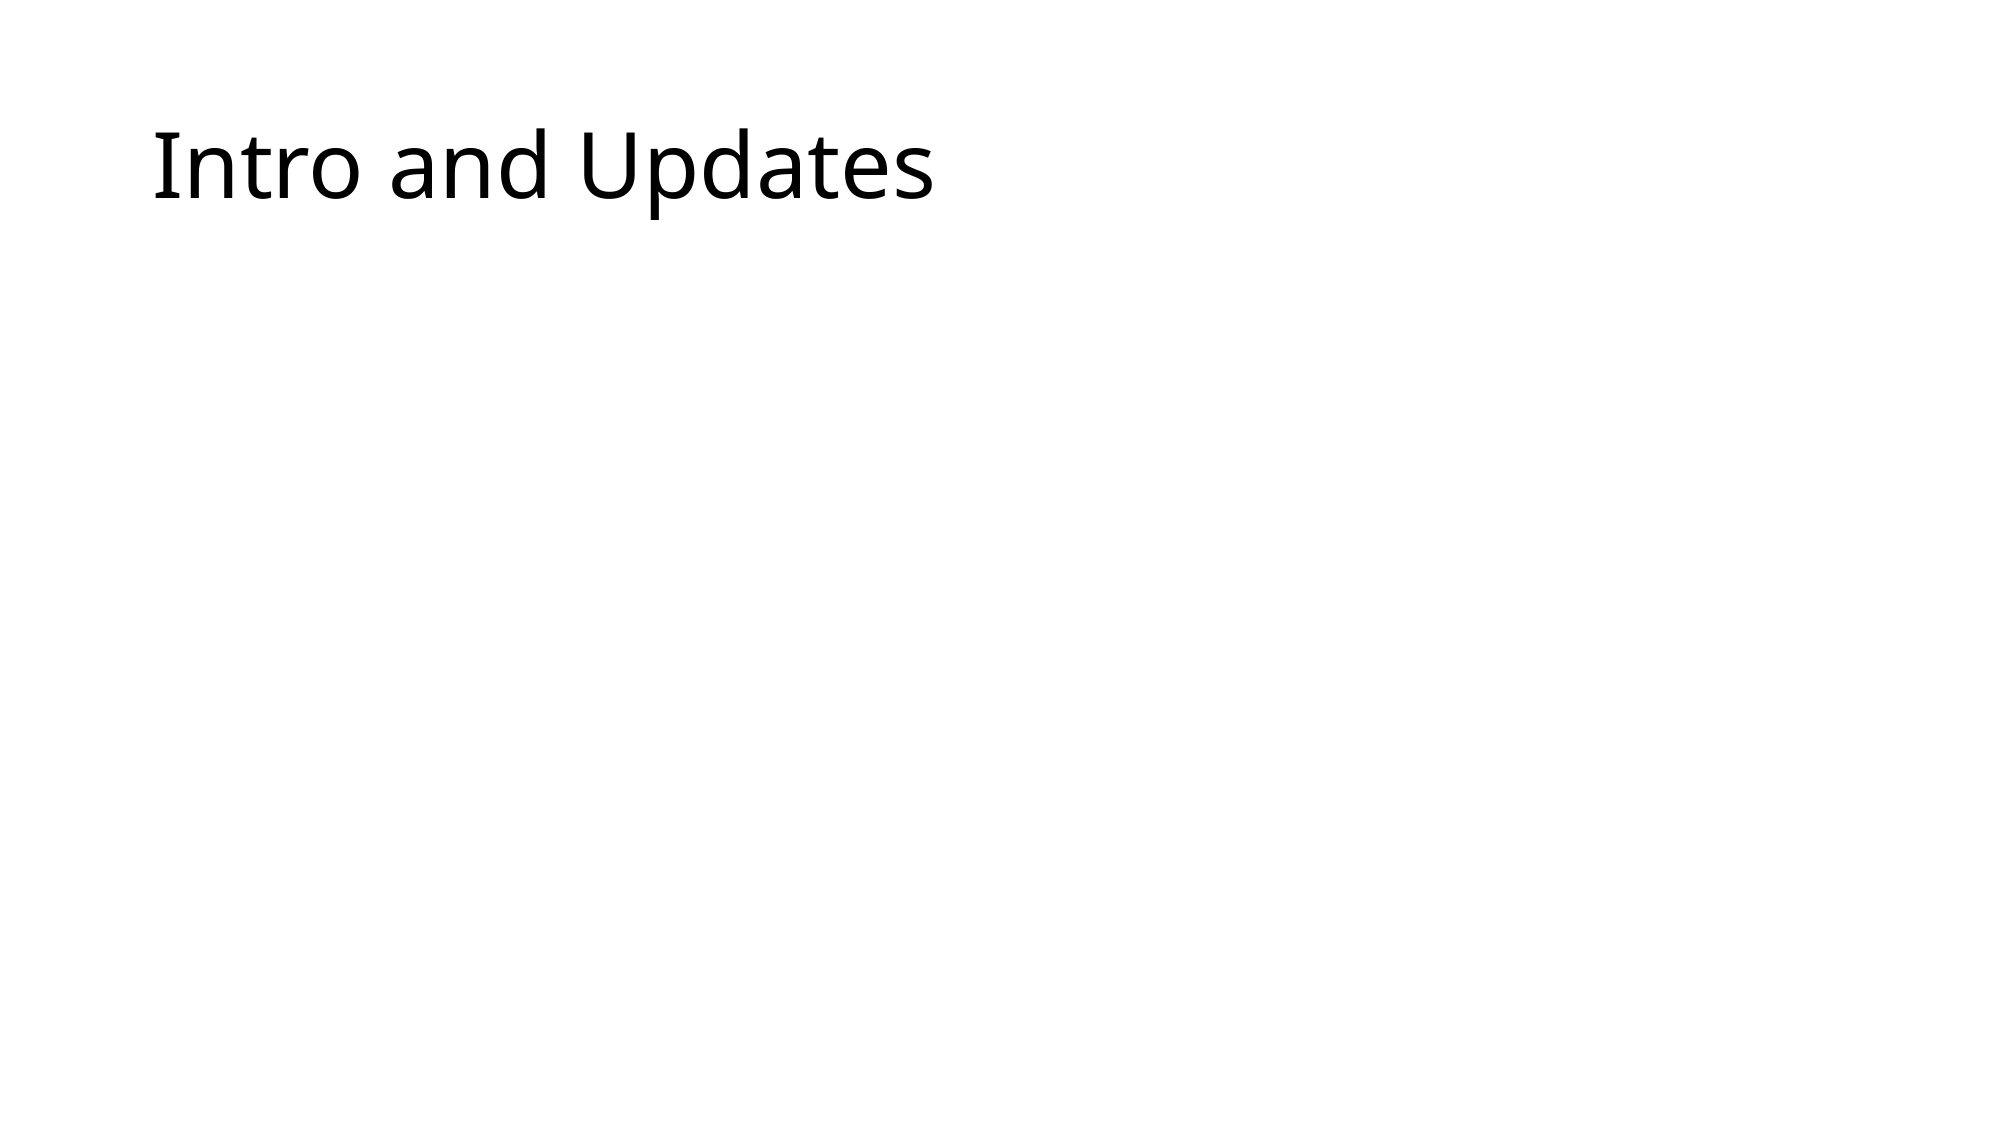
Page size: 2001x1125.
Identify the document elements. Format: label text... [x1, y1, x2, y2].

title Intro and Updates [137, 59, 1863, 278]
